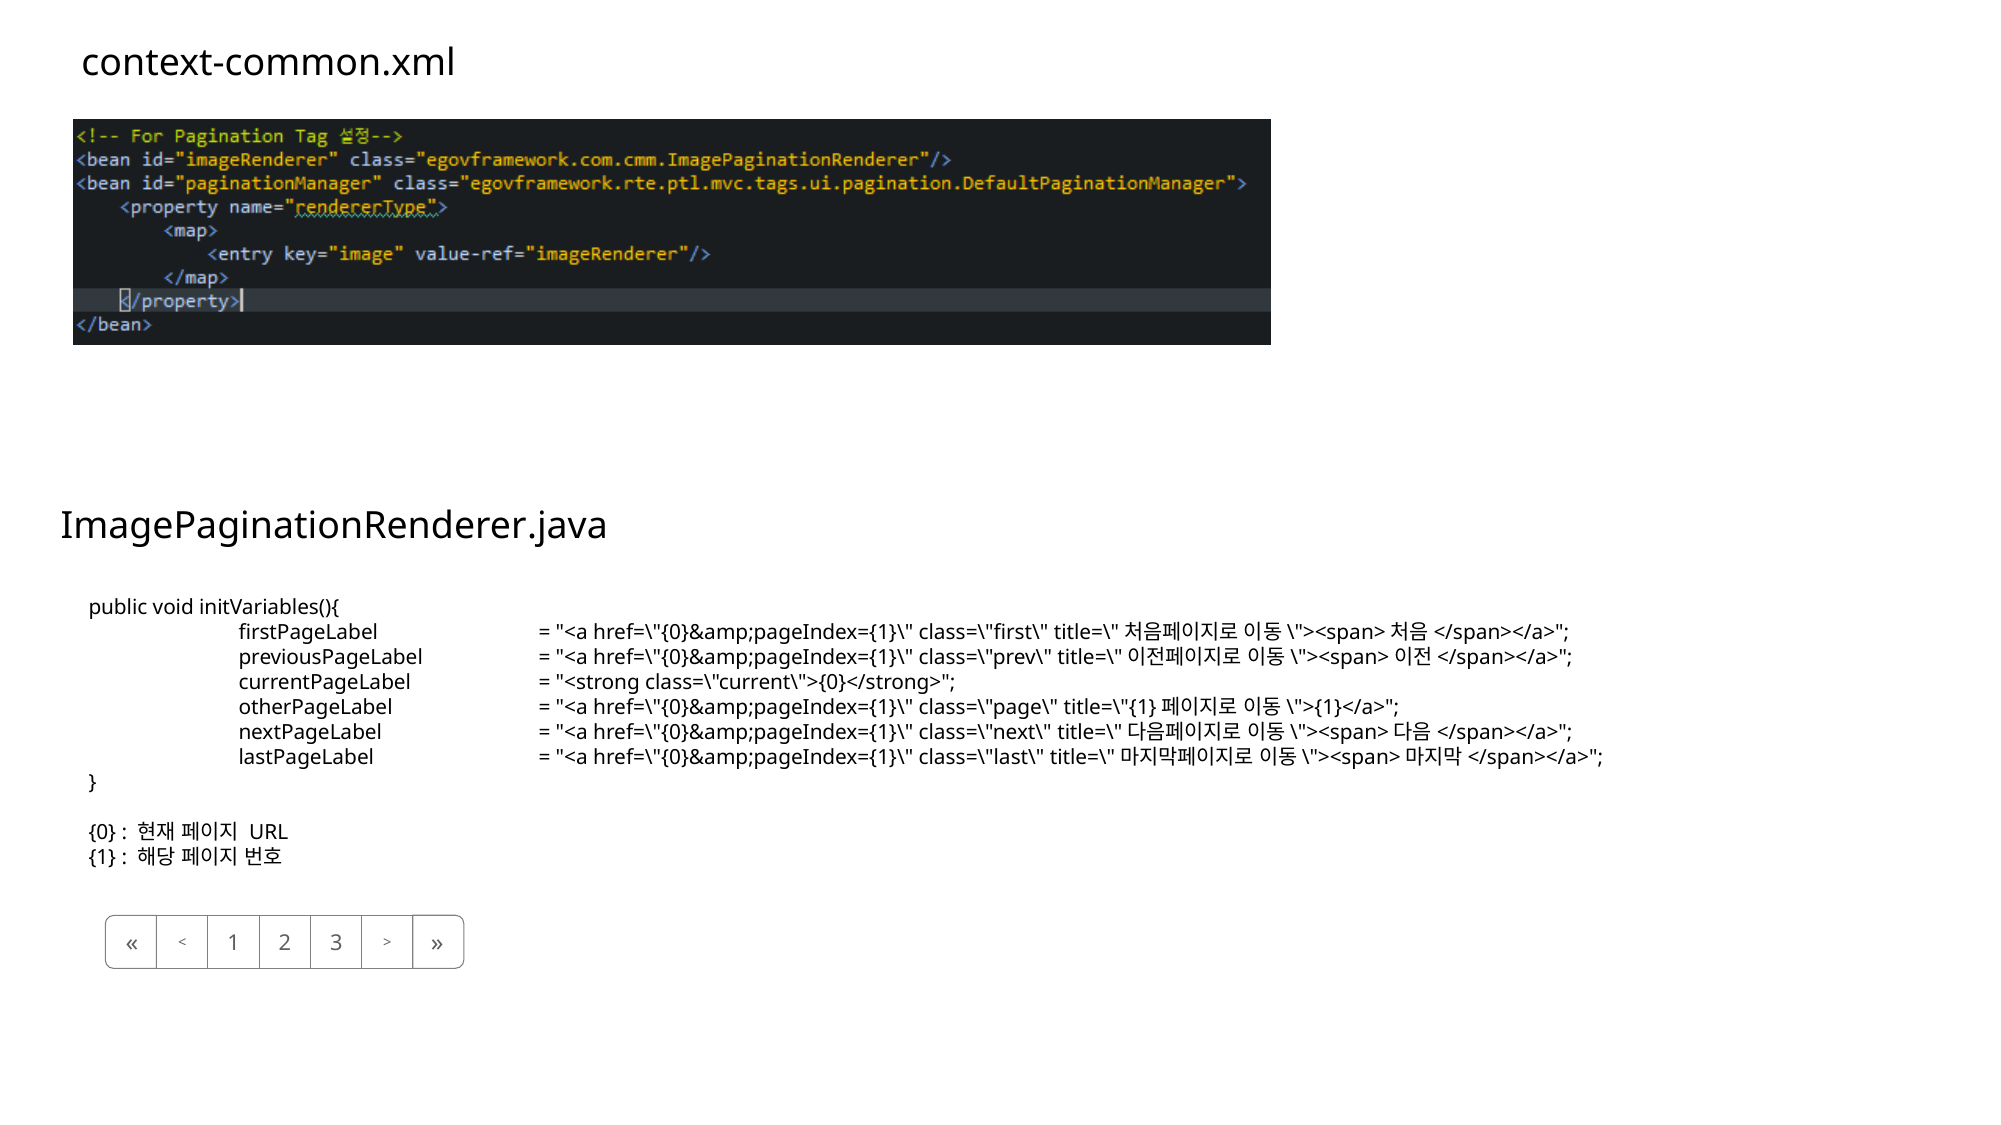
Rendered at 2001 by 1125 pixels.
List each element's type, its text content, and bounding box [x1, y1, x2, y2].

picture [73, 119, 1271, 345]
text_box context-common.xml [66, 30, 471, 91]
text_box public void initVariables(){ firstPageLabel = "<a href=\"{0}&amp;pageIndex={1}\" class=\"first\" title=\"처음페이지로 이동\"><span>처음</span></a>"; previousPageLabel = "<a href=\"{0}&amp;pageIndex={1}\" class=\"prev\" title=\"이전페이지로 이동\"><span>이전</span></a>"; currentPageLabel = "<strong class=\"current\">{0}</strong>"; otherPageLabel = "<a href=\"{0}&amp;pageIndex={1}\" class=\"page\" title=\"{1}페이지로 이동\">{1}</a>"; nextPageLabel = "<a href=\"{0}&amp;pageIndex={1}\" class=\"next\" title=\"다음페이지로 이동\"><span>다음</span></a>"; lastPageLabel = "<a href=\"{0}&amp;pageIndex={1}\" class=\"last\" title=\"마지막페이지로 이동\"><span>마지막</span></a>"; } {0} : 현재 페이지 URL {1} : 해당 페이지 번호 [73, 586, 2000, 876]
text_box ImagePaginationRenderer.java [45, 493, 623, 554]
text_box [105, 915, 464, 969]
